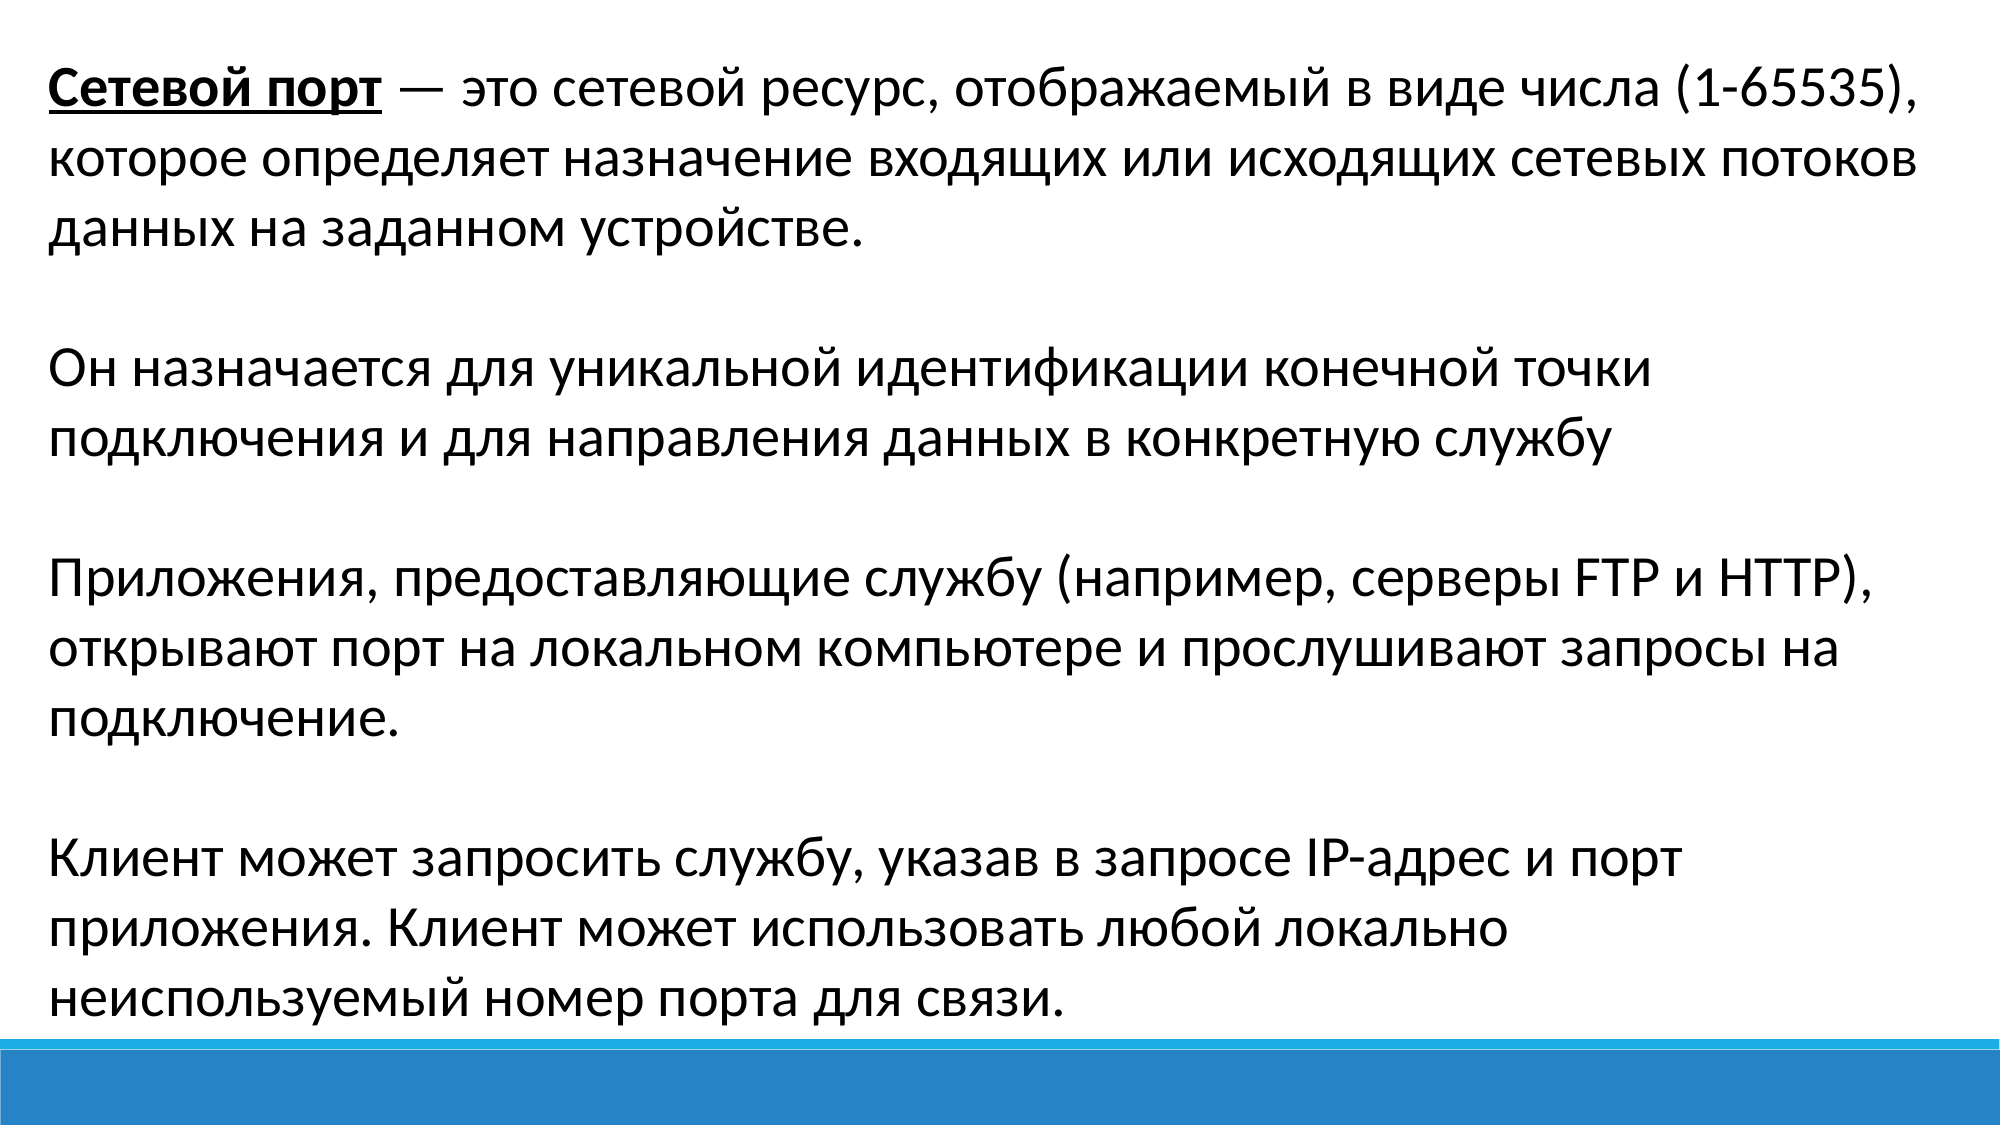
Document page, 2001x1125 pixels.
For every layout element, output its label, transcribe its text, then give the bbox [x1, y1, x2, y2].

text_box Сетевой порт — это сетевой ресурс, отображаемый в виде числа (1-65535), которое определяет назначение входящих или исходящих сетевых потоков данных на заданном устройстве. Он назначается для уникальной идентификации конечной точки подключения и для направления данных в конкретную службу Приложения, предоставляющие службу (например, серверы FTP и HTTP), открывают порт на локальном компьютере и прослушивают запросы на подключение. Клиент может запросить службу, указав в запросе IP-адрес и порт приложения. Клиент может использовать любой локально неиспользуемый номер порта для связи. [34, 40, 1944, 1036]
